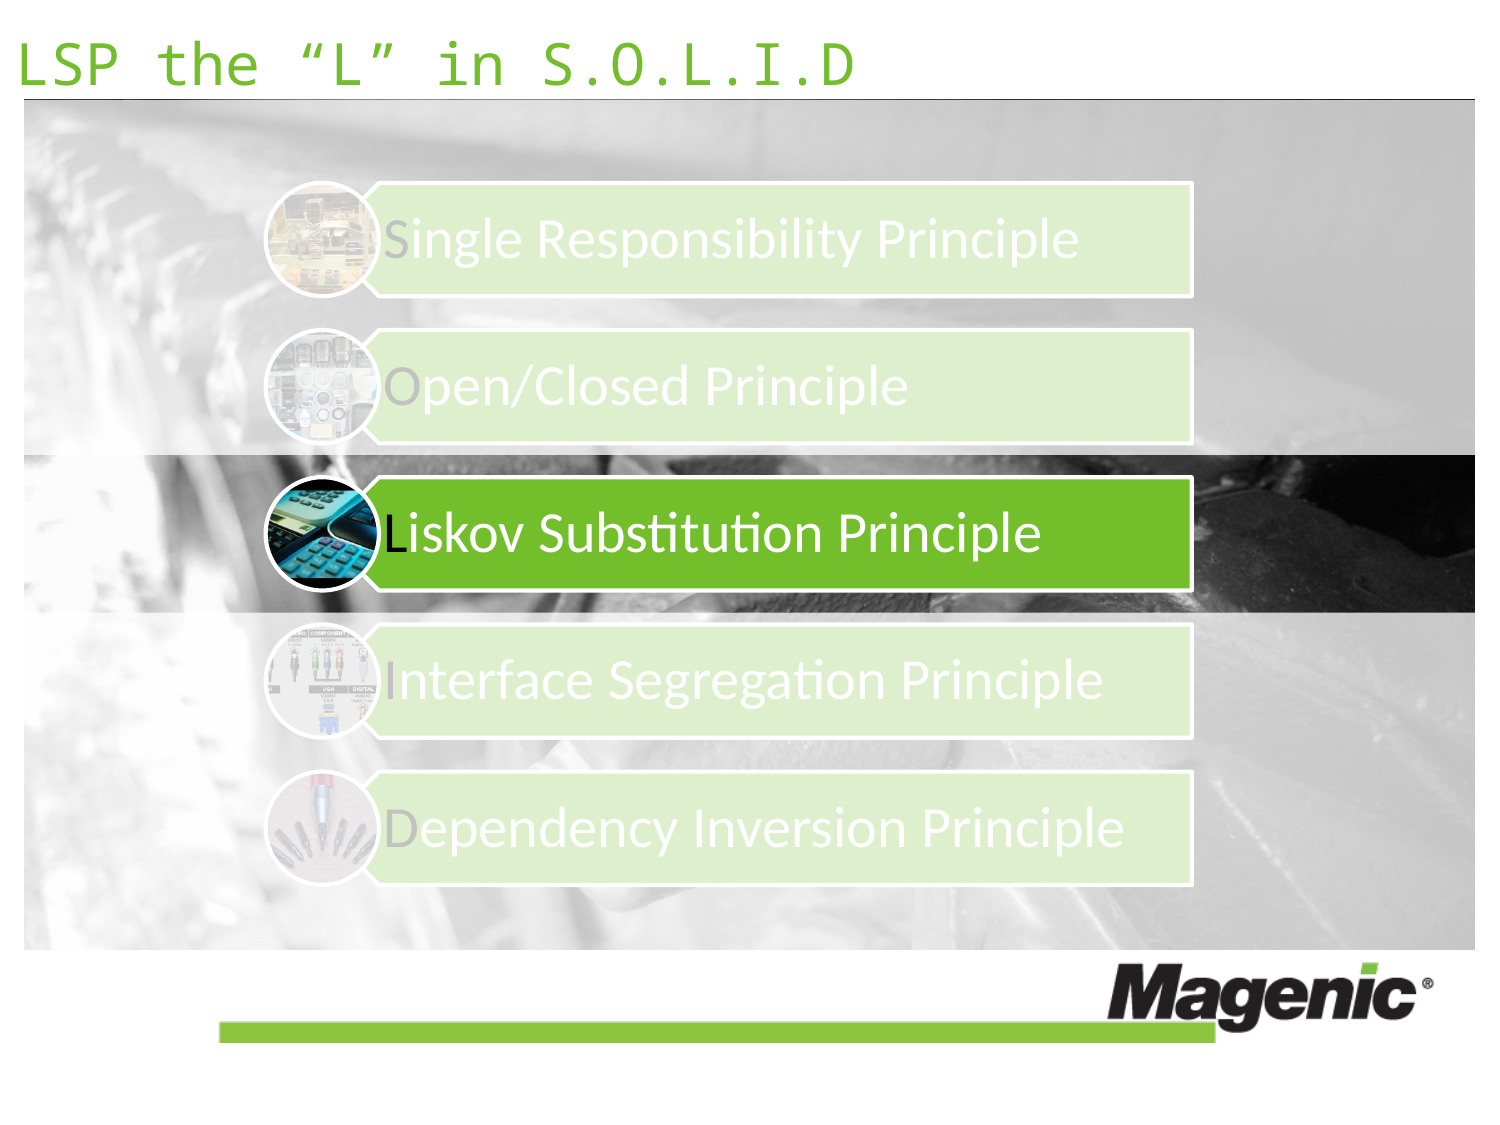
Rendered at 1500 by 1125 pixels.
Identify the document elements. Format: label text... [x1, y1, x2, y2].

text_box [0, 98, 1500, 457]
picture [268, 480, 376, 588]
text_box [0, 610, 1500, 952]
picture [174, 952, 1455, 1043]
title LSP the “L” in S.O.L.I.D [0, 0, 1500, 98]
